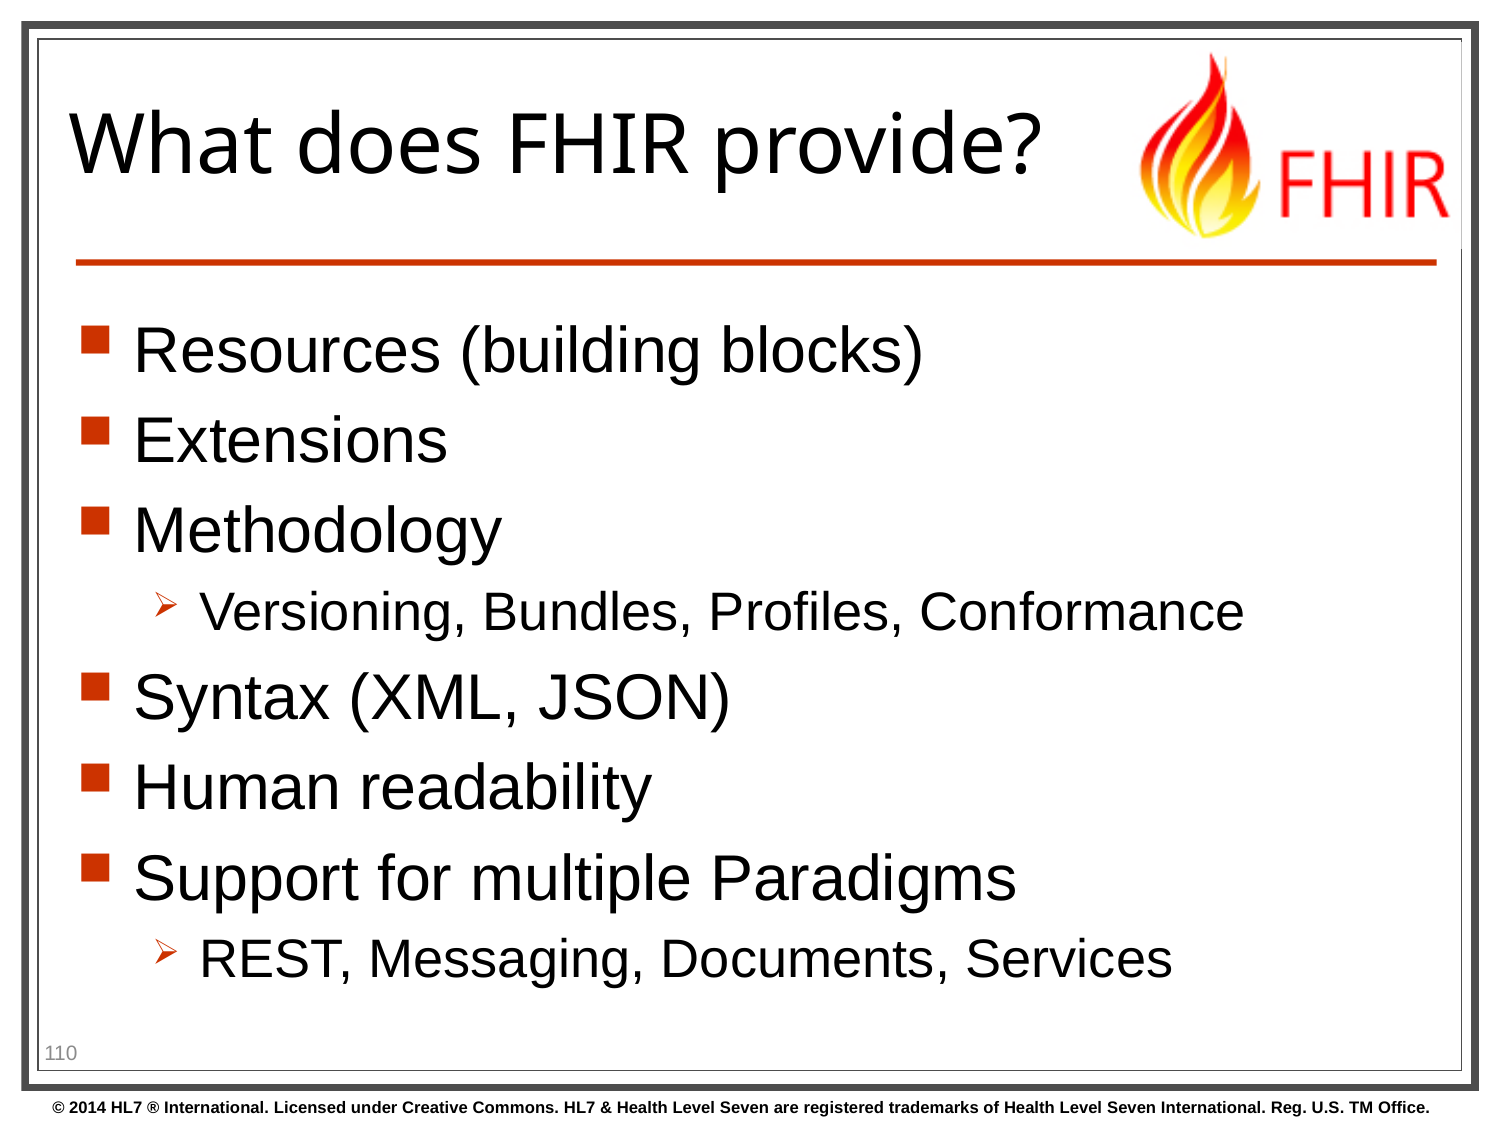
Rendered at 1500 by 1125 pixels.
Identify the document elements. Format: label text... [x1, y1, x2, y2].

slide_number 110 [29, 1034, 148, 1071]
title What does FHIR provide? [53, 54, 1128, 244]
picture [1128, 42, 1462, 249]
list Resources (building blocks) Extensions Methodology Versioning, Bundles, Profiles, Conformance Syntax (XML, JSON) Human readability Support for multiple Paradigms REST, Messaging, Documents, Services [62, 299, 1438, 1035]
